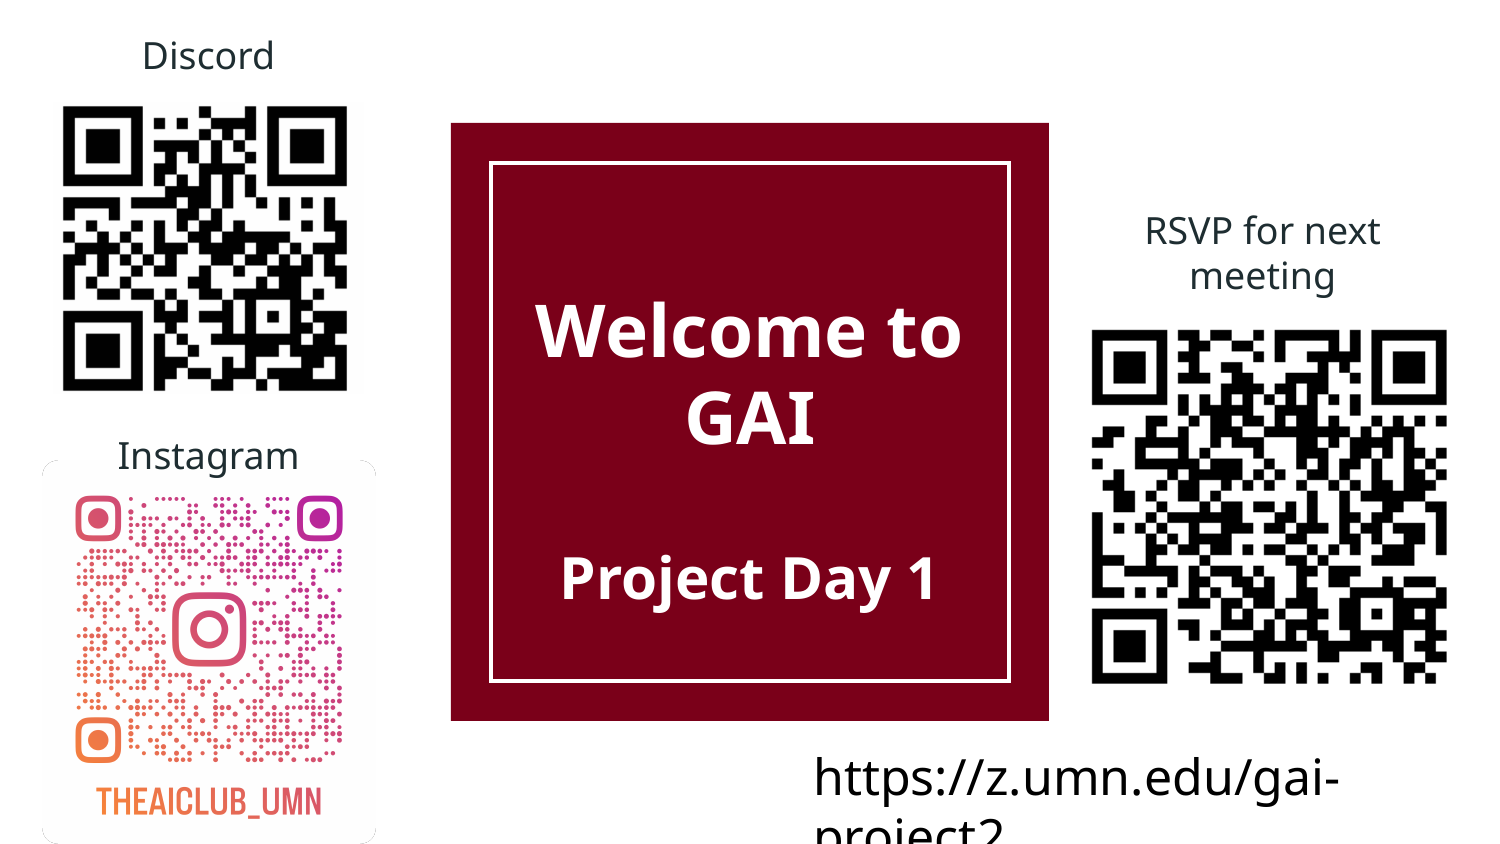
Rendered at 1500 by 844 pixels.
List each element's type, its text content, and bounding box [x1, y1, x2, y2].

text_box Discord [125, 16, 292, 92]
picture [1068, 306, 1471, 709]
title Welcome to GAI [507, 241, 993, 502]
text_box Instagram [100, 416, 317, 459]
picture [41, 460, 376, 844]
text_box RSVP for next meeting [1087, 191, 1438, 305]
subtitle Project Day 1 [507, 510, 993, 626]
picture [52, 102, 365, 394]
text_box https://z.umn.edu/gai-project2 [798, 729, 1500, 844]
